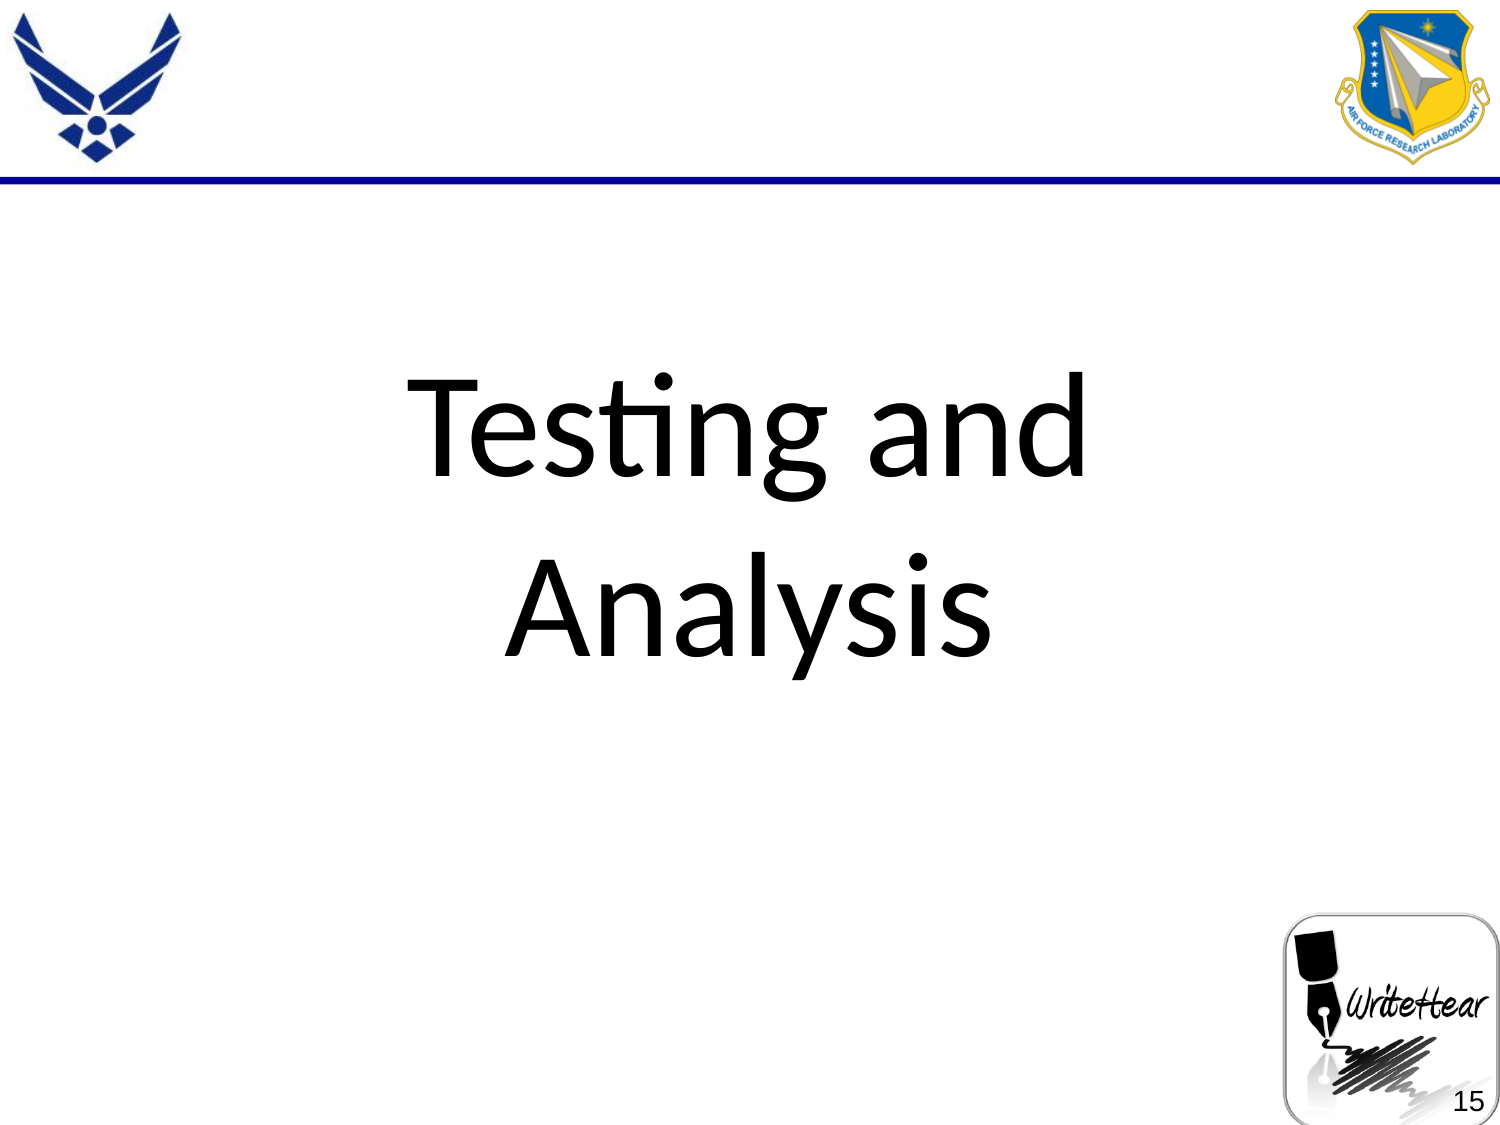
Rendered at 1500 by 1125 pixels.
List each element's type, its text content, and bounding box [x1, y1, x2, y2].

picture [1335, 10, 1490, 165]
title Testing and Analysis [174, 337, 1325, 675]
picture [6, 11, 191, 175]
picture [1282, 912, 1500, 1125]
